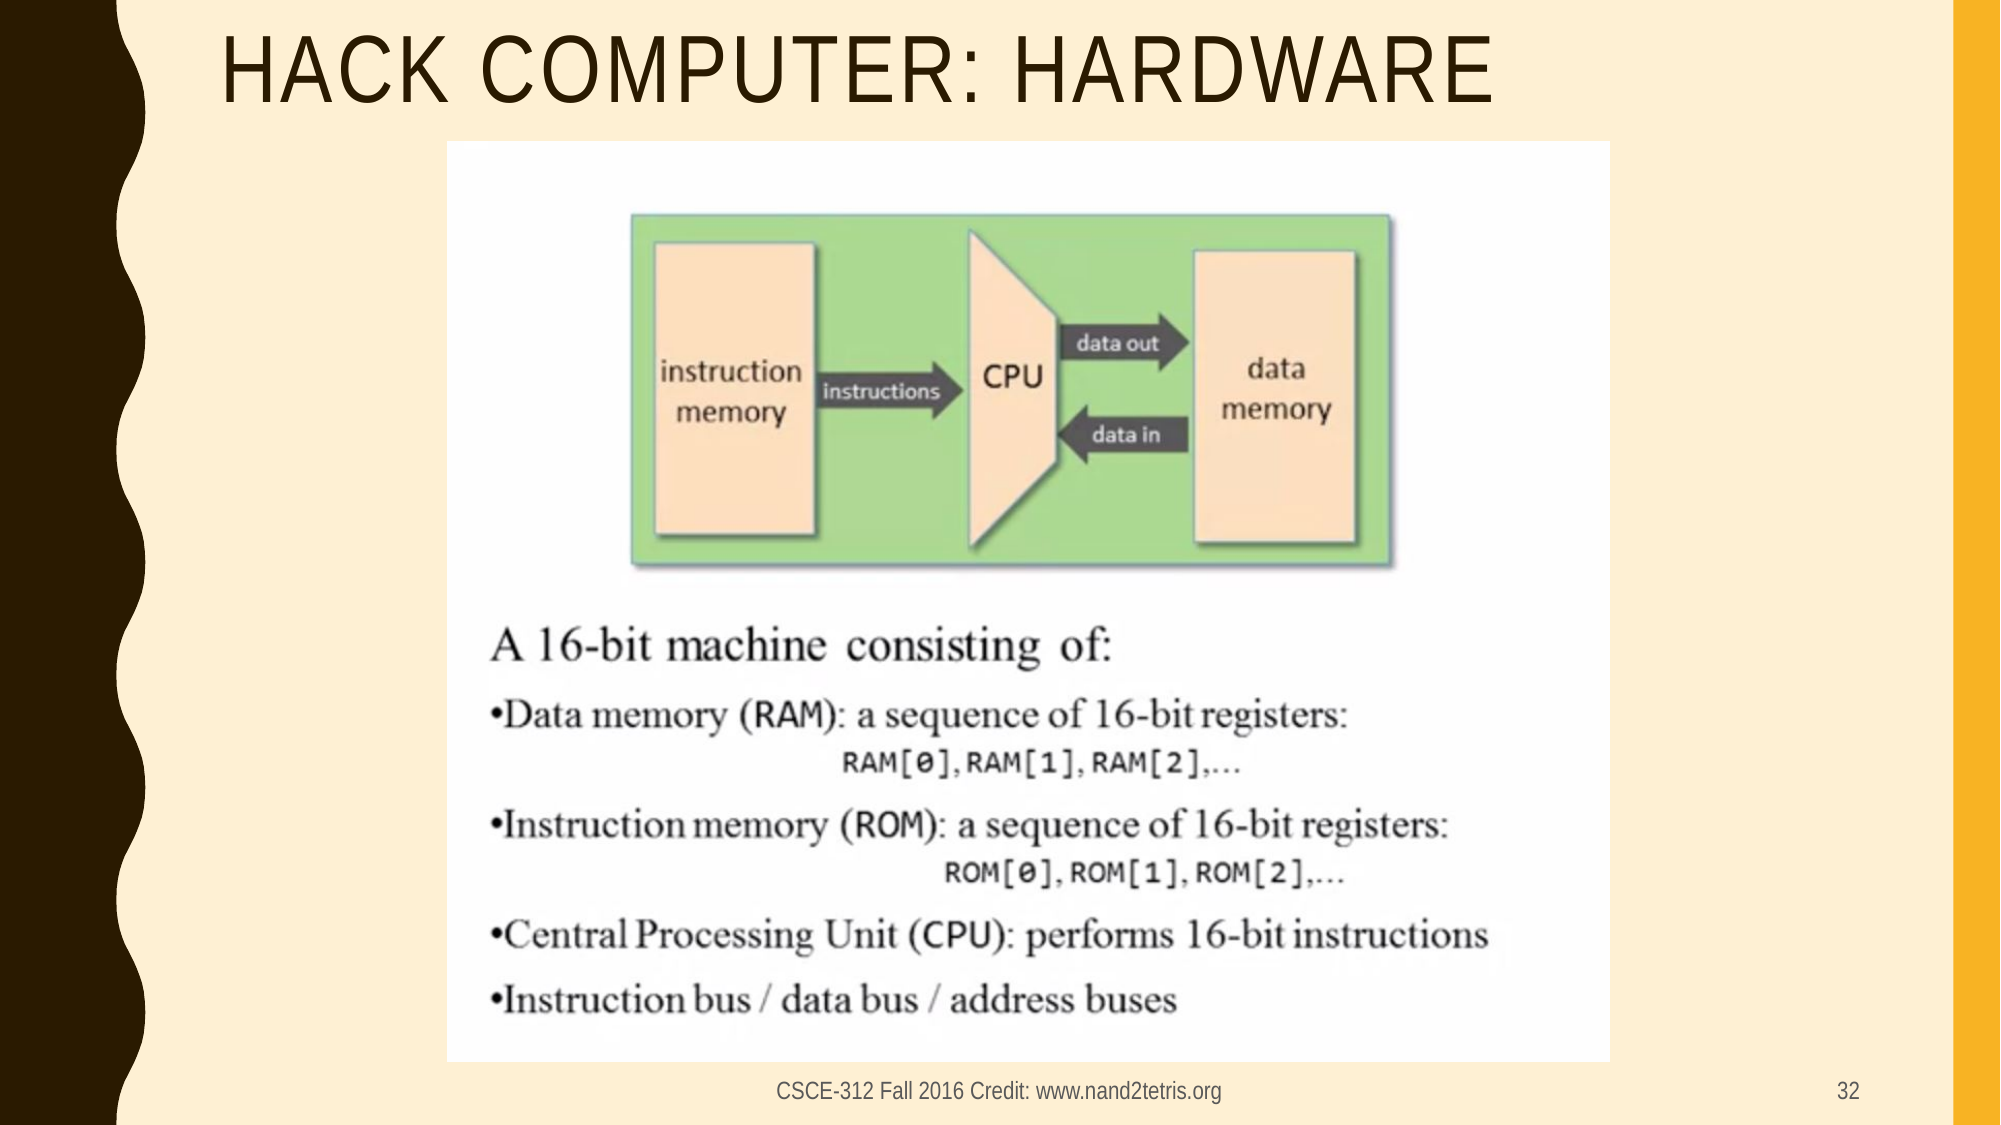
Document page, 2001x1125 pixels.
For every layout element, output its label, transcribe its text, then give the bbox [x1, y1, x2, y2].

title Hack Computer: Hardware [205, 11, 1942, 132]
picture [447, 141, 1610, 1062]
slide_number 32 [1412, 1061, 1875, 1119]
footer CSCE-312 Fall 2016 Credit: www.nand2tetris.org [662, 1062, 1338, 1119]
